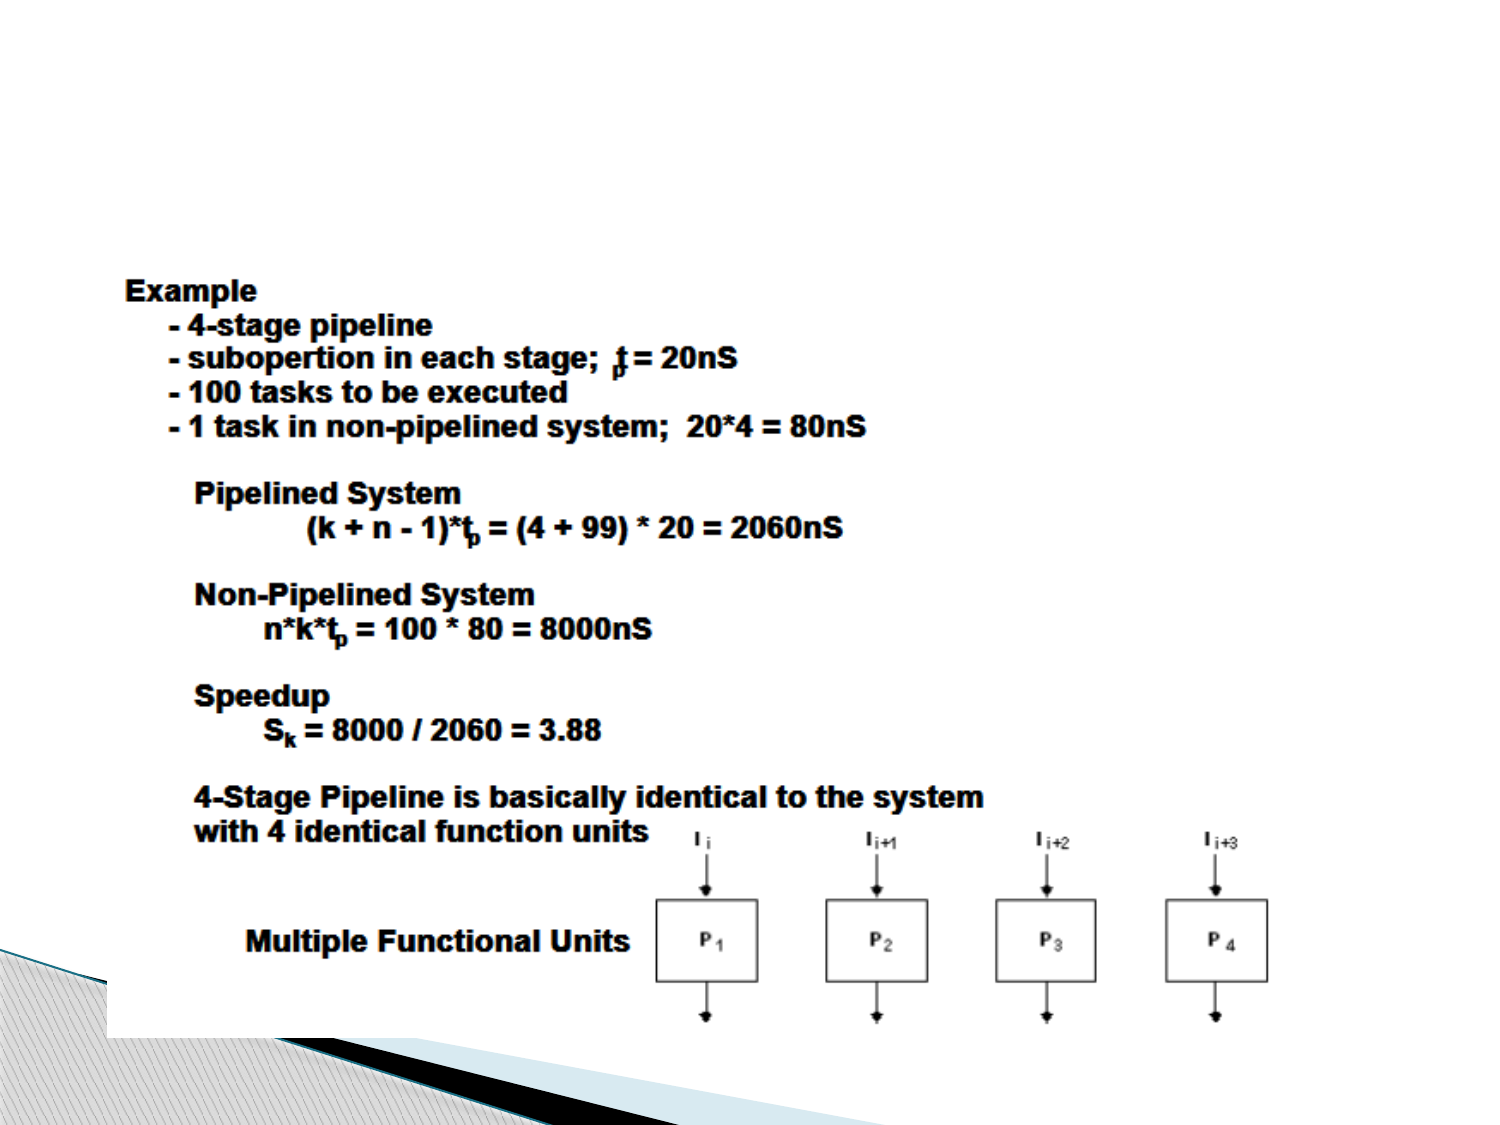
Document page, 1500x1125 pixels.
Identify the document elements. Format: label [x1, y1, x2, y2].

list [107, 259, 1289, 1038]
